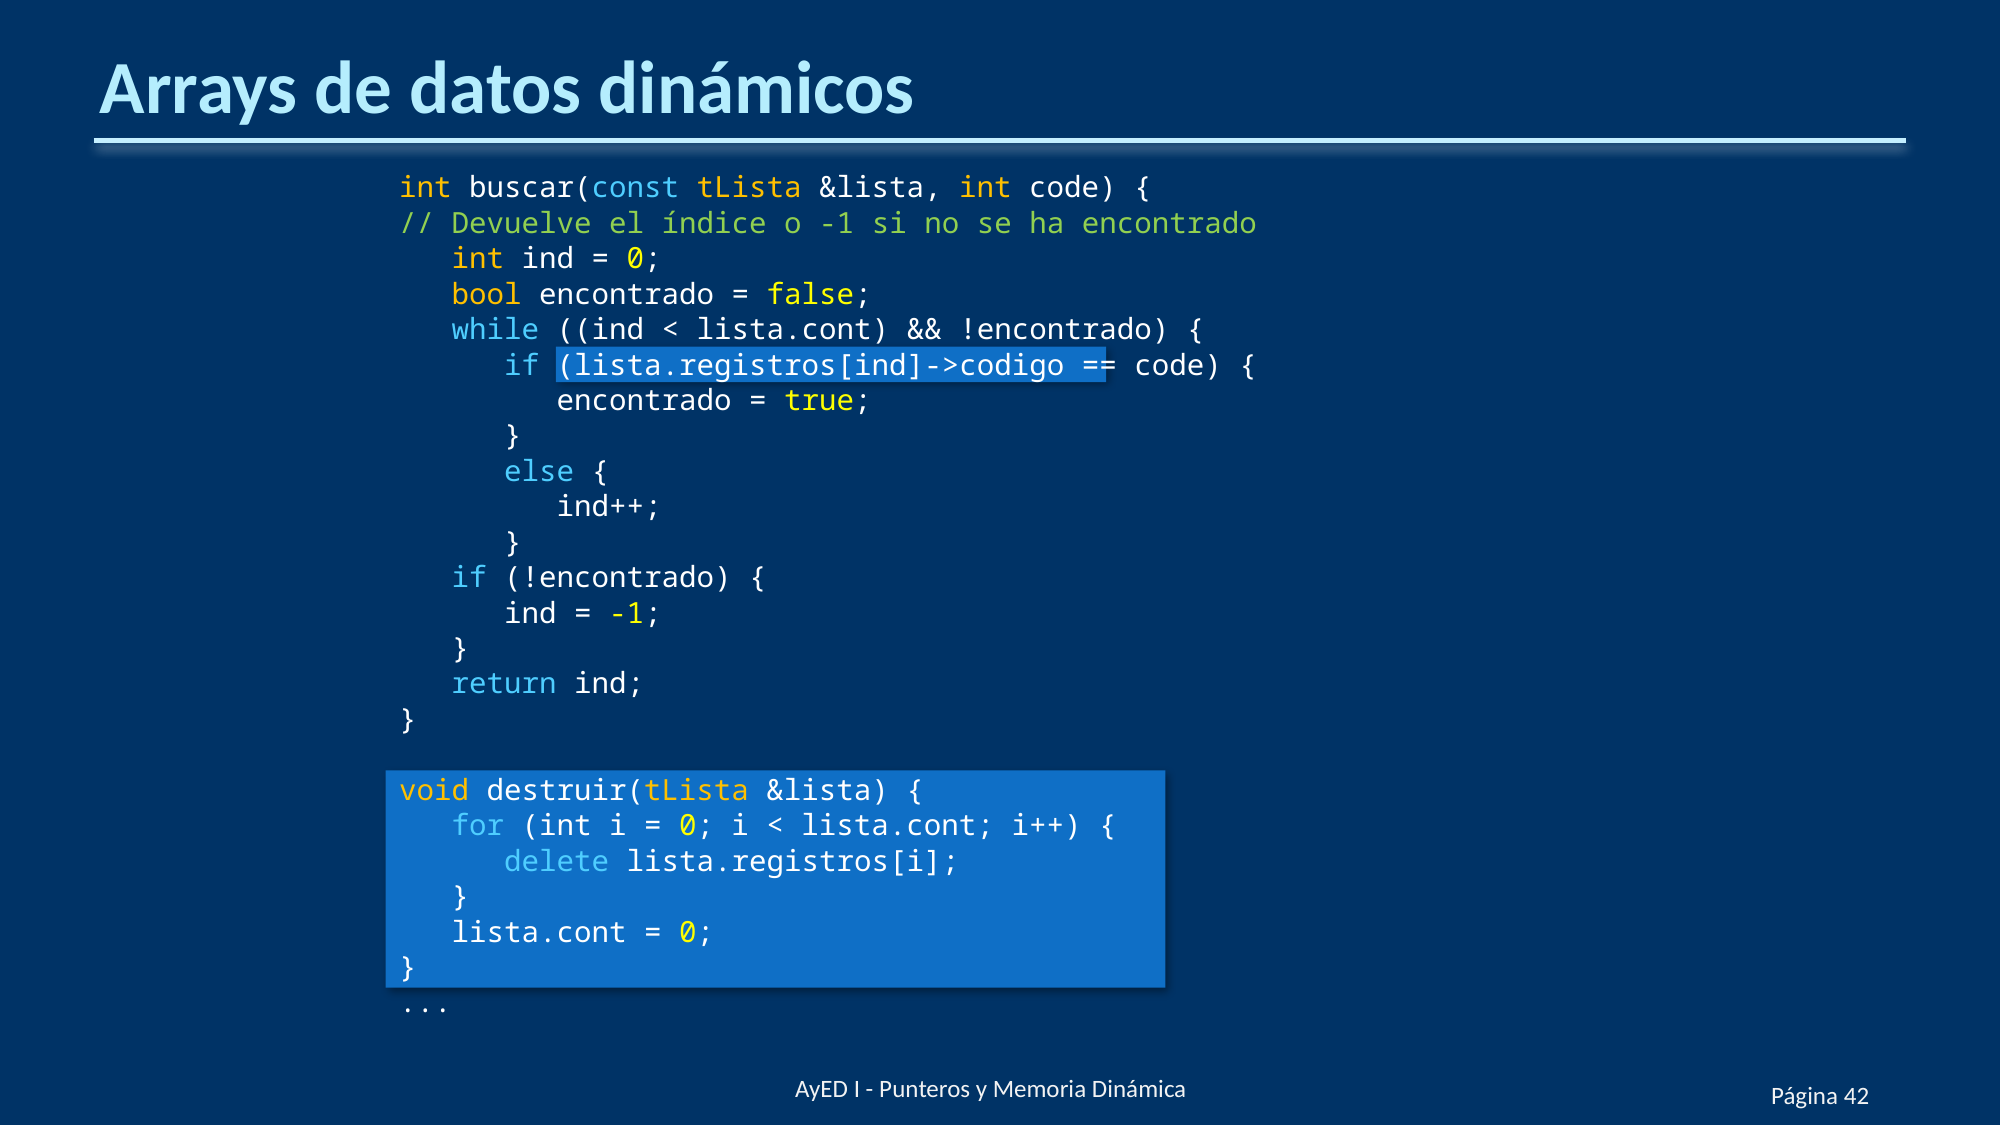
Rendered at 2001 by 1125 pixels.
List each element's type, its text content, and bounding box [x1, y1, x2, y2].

title Arrays de datos dinámicos [99, 46, 1900, 129]
slide_number Página 42 [1672, 1049, 1870, 1110]
footer AyED I - Punteros y Memoria Dinámica [795, 1042, 1514, 1103]
list int buscar(const tLista &lista, int code) { // Devuelve el índice o -1 si no se ha encontrado int ind = 0; bool encontrado = false; while ((ind < lista.cont) && !encontrado) { if (lista.registros[ind]->codigo == code) { encontrado = true; } else { ind++; } if (!encontrado) { ind = -1; } return ind; } void destruir(tLista &lista) { for (int i = 0; i < lista.cont; i++) { delete lista.registros[i]; } lista.cont = 0; } ... [324, 160, 1675, 1000]
